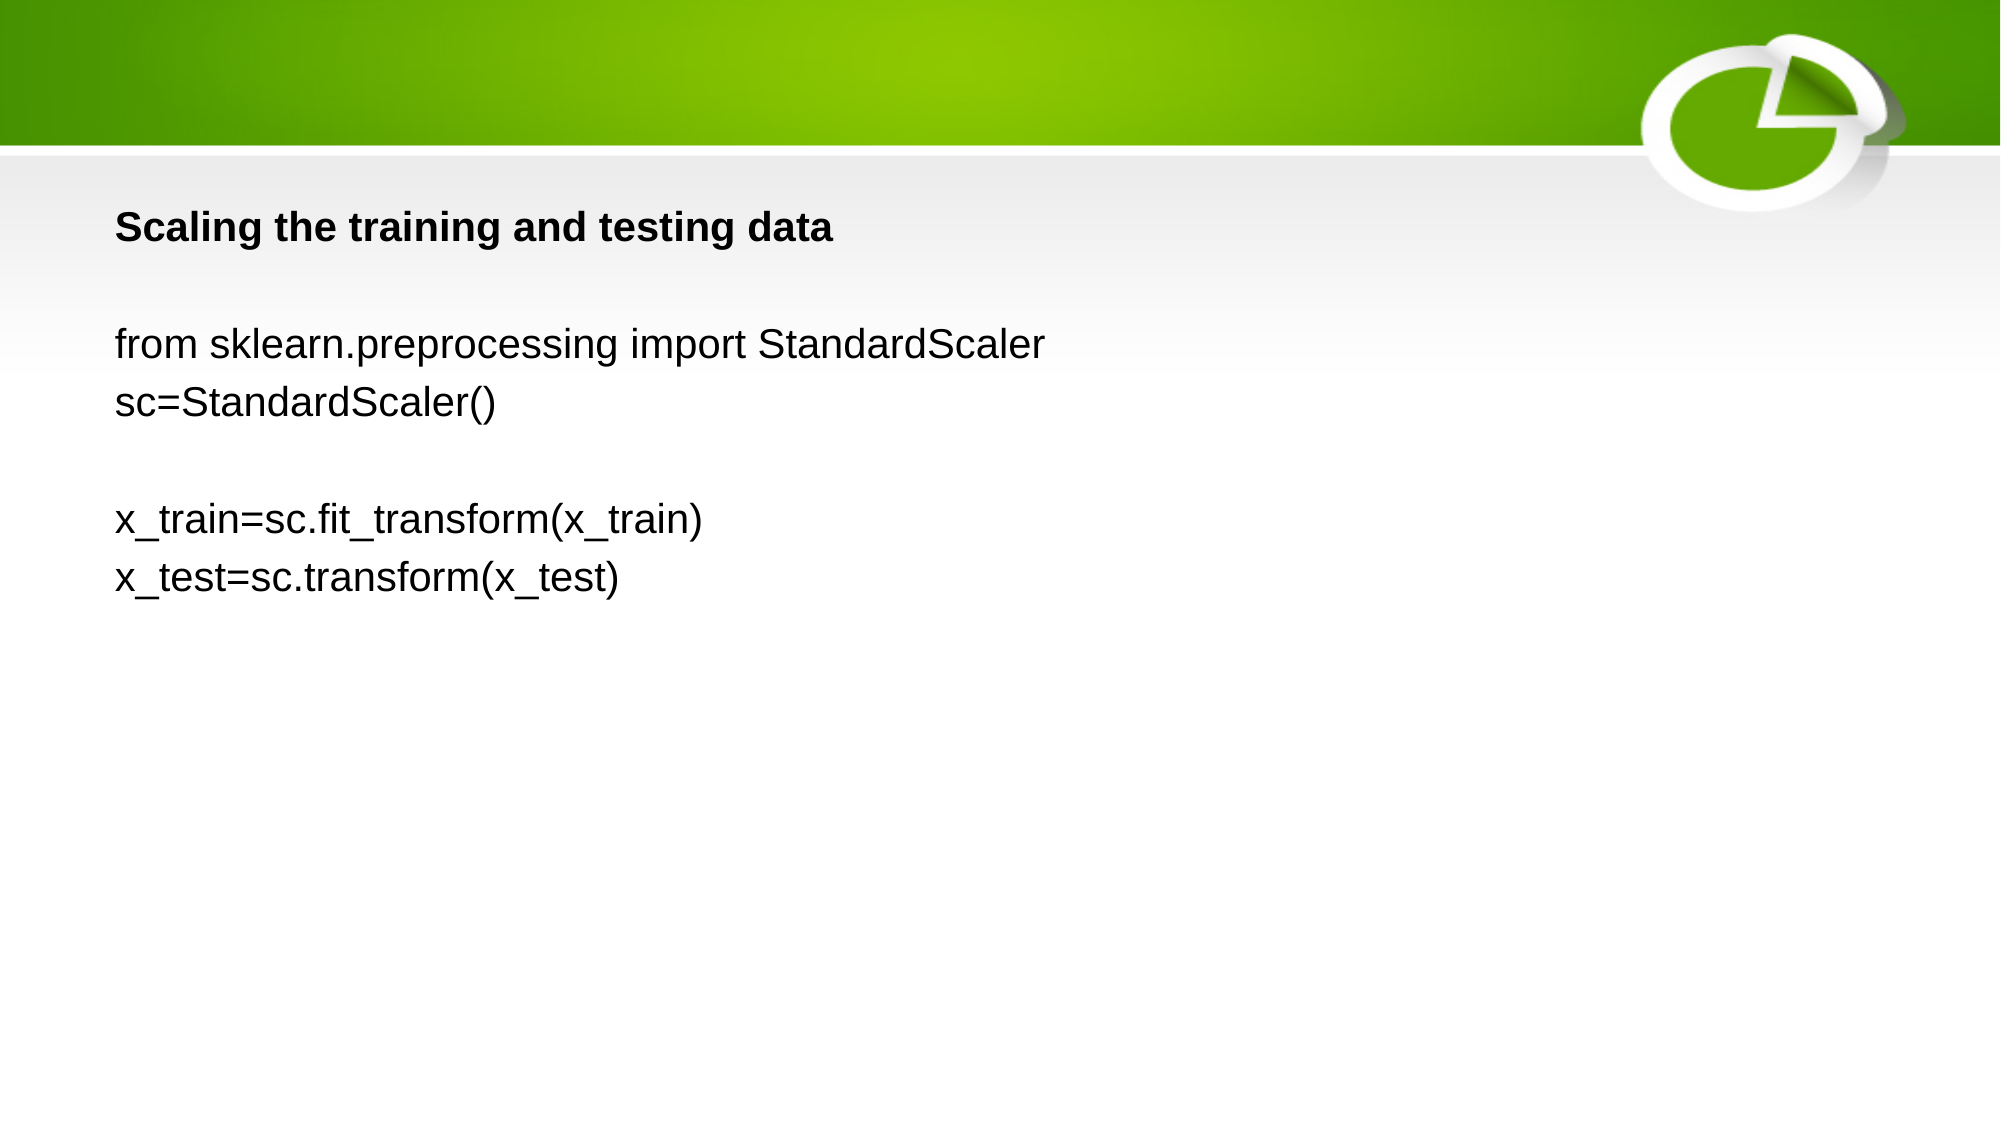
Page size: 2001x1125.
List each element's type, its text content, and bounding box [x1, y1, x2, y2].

list Scaling the training and testing data from sklearn.preprocessing import StandardScaler sc=StandardScaler() x_train=sc.fit_transform(x_train) x_test=sc.transform(x_test) [99, 192, 1901, 1006]
picture [0, 0, 2001, 1125]
